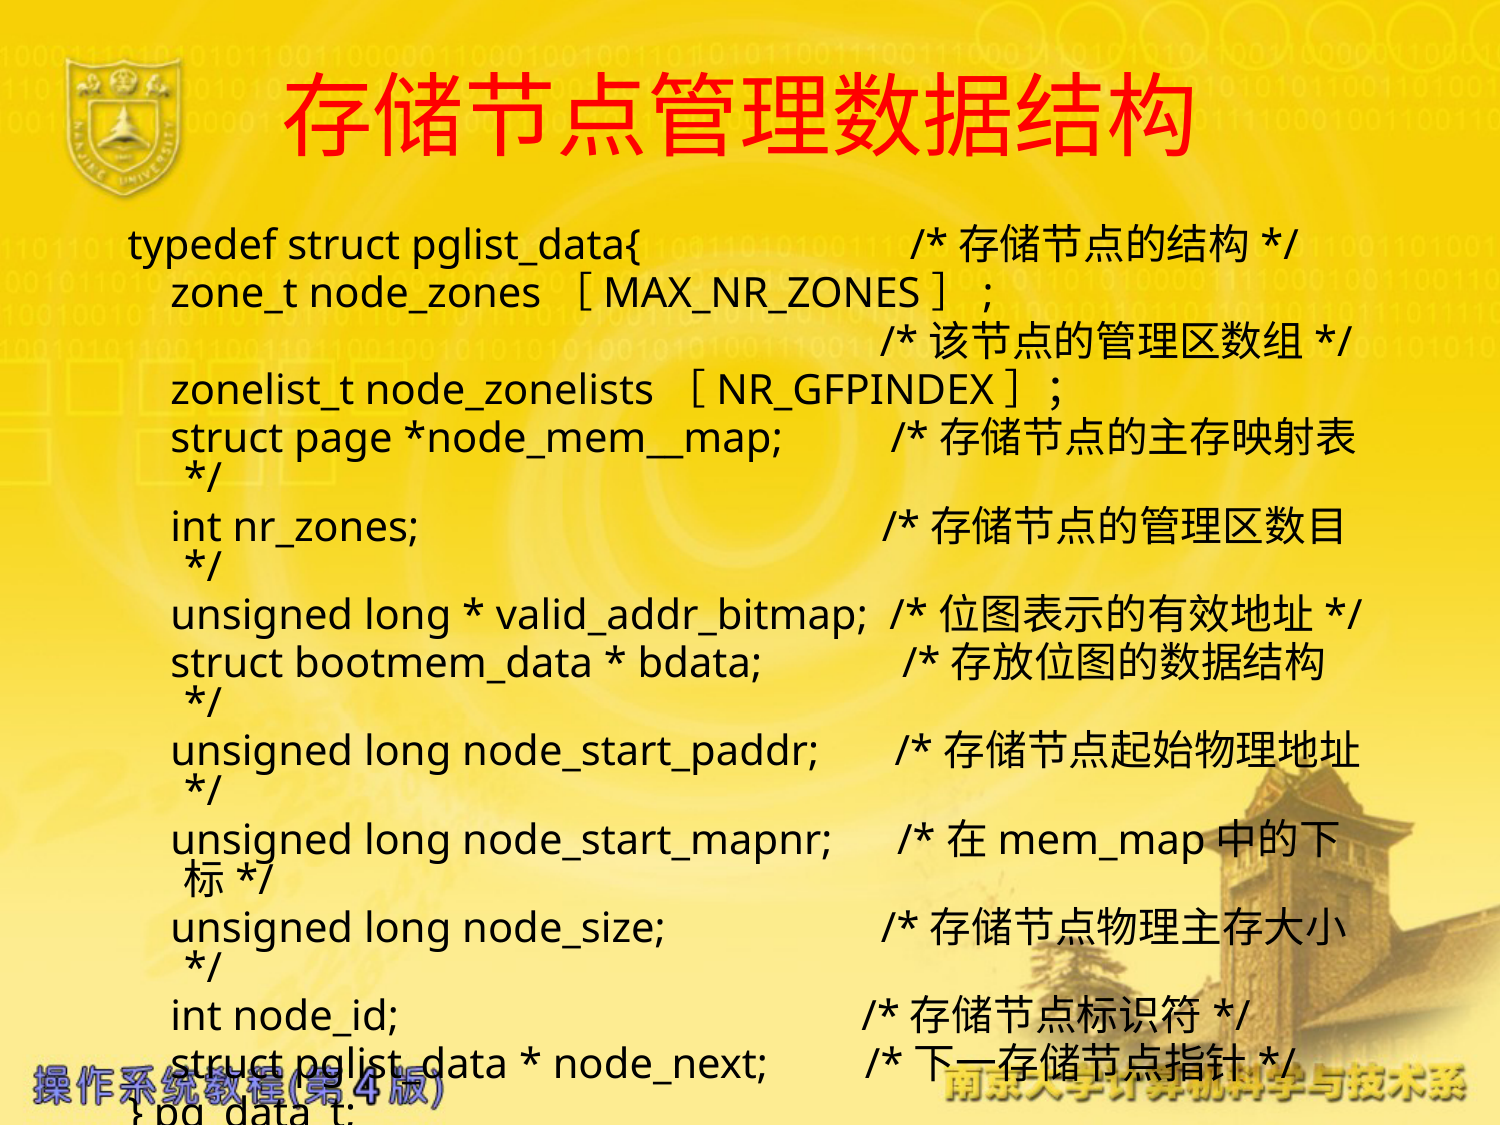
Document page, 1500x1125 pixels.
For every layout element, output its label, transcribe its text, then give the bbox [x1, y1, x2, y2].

title 存储节点管理数据结构 [112, 19, 1388, 207]
picture [0, 0, 1500, 1125]
list typedef struct pglist_data{ /*存储节点的结构*/ zone_t node_zones［MAX_NR_ZONES］; /*该节点的管理区数组*/ zonelist_t node_zonelists［NR_GFPINDEX］； struct page *node_mem__map; /*存储节点的主存映射表*/ int nr_zones; /*存储节点的管理区数目*/ unsigned long * valid_addr_bitmap; /*位图表示的有效地址*/ struct bootmem_data * bdata; /*存放位图的数据结构*/ unsigned long node_start_paddr; /*存储节点起始物理地址*/ unsigned long node_start_mapnr; /*在mem_map中的下标*/ unsigned long node_size; /*存储节点物理主存大小*/ int node_id; /*存储节点标识符*/ struct pglist_data * node_next; /*下一存储节点指针*/ } pg_data_t; [112, 220, 1388, 1083]
